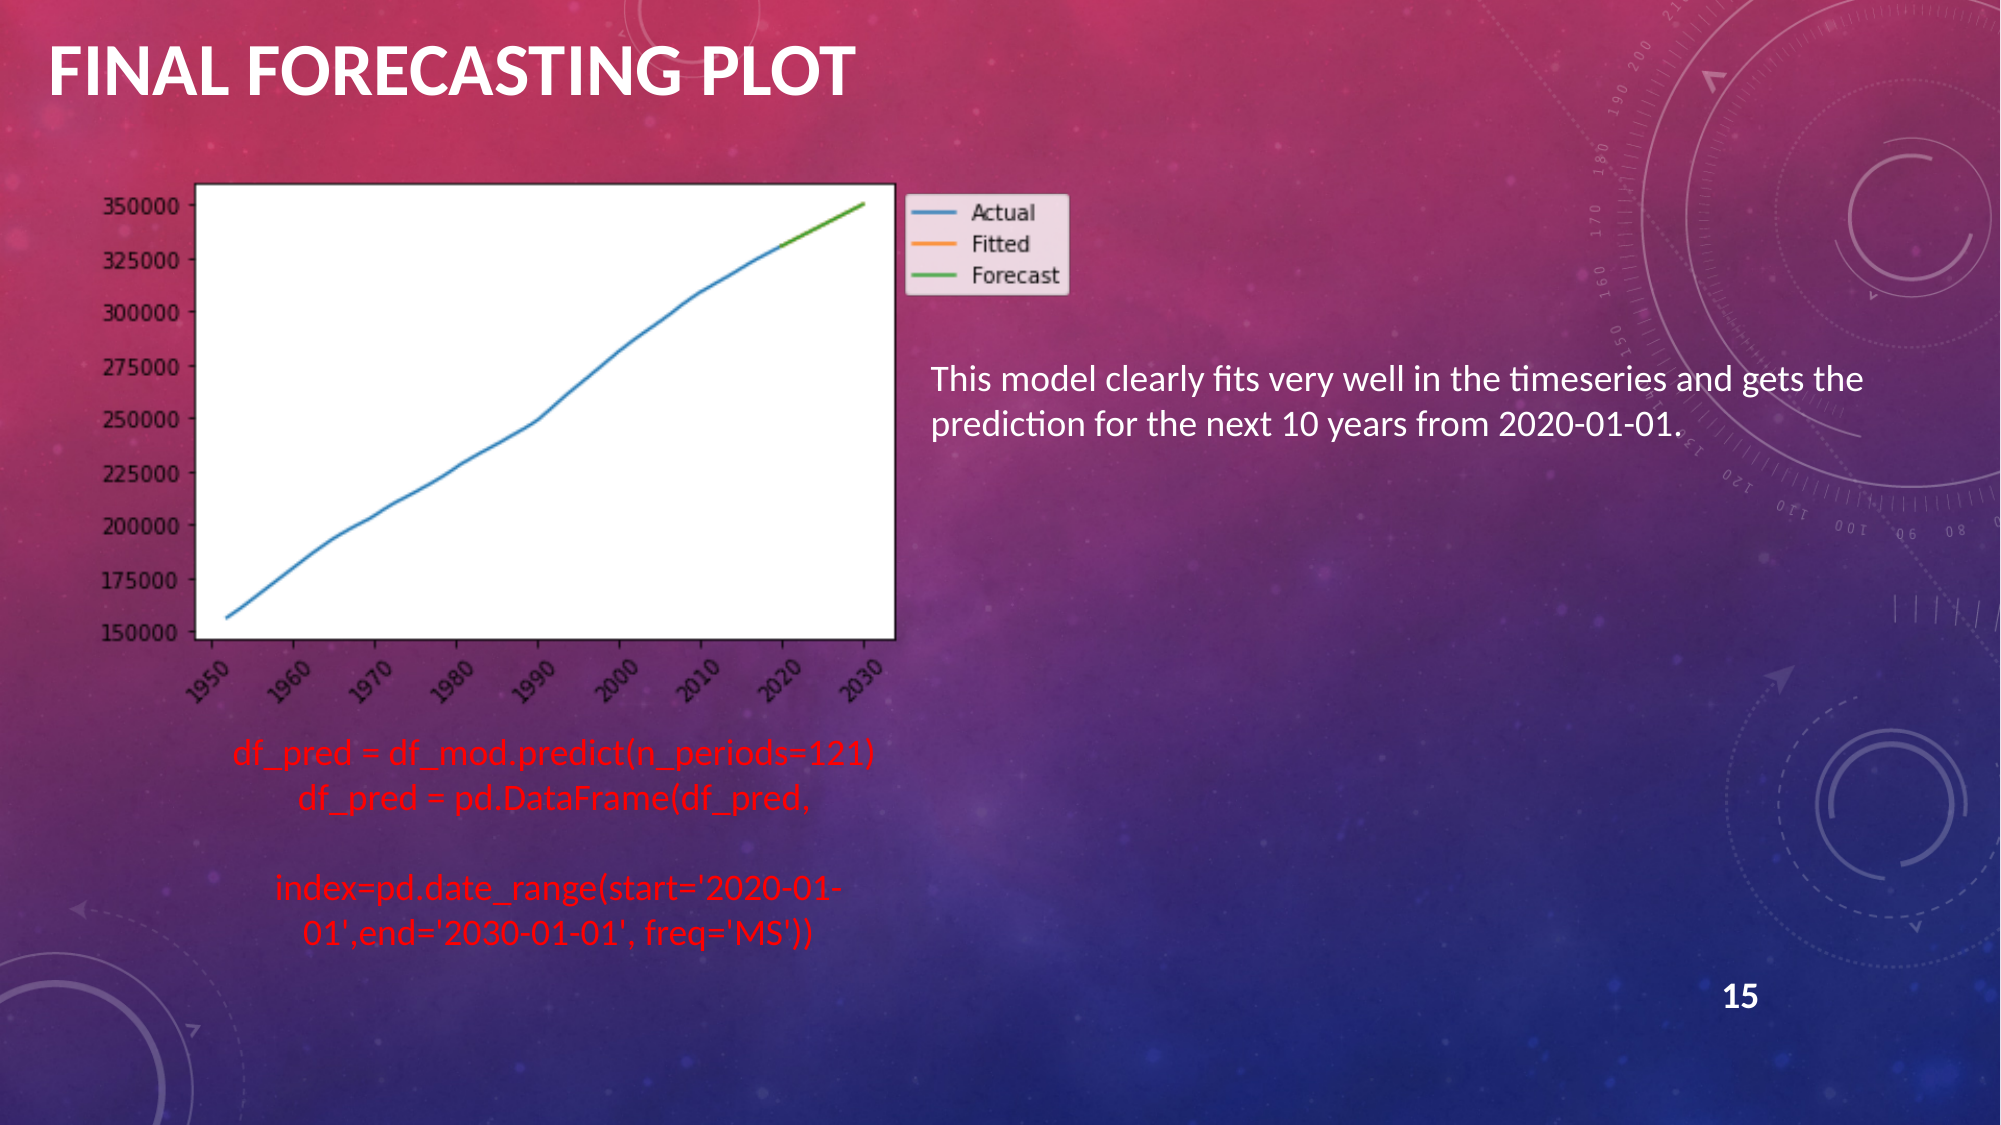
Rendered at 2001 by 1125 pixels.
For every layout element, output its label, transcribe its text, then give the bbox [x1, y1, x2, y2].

slide_number 15 [1684, 963, 1775, 1025]
text_box FINAL FORECASTING PLOT [34, 12, 1684, 172]
text_box This model clearly fits very well in the timeseries and gets the prediction for the next 10 years from 2020-01-01. [1089, 347, 1916, 452]
picture [0, 0, 2001, 1125]
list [86, 170, 1084, 721]
text_box df_pred = df_mod.predict(n_periods=121) df_pred = pd.DataFrame(df_pred, index=pd.date_range(start='2020-01-01',end='2030-01-01', freq='MS')) [201, 732, 916, 961]
